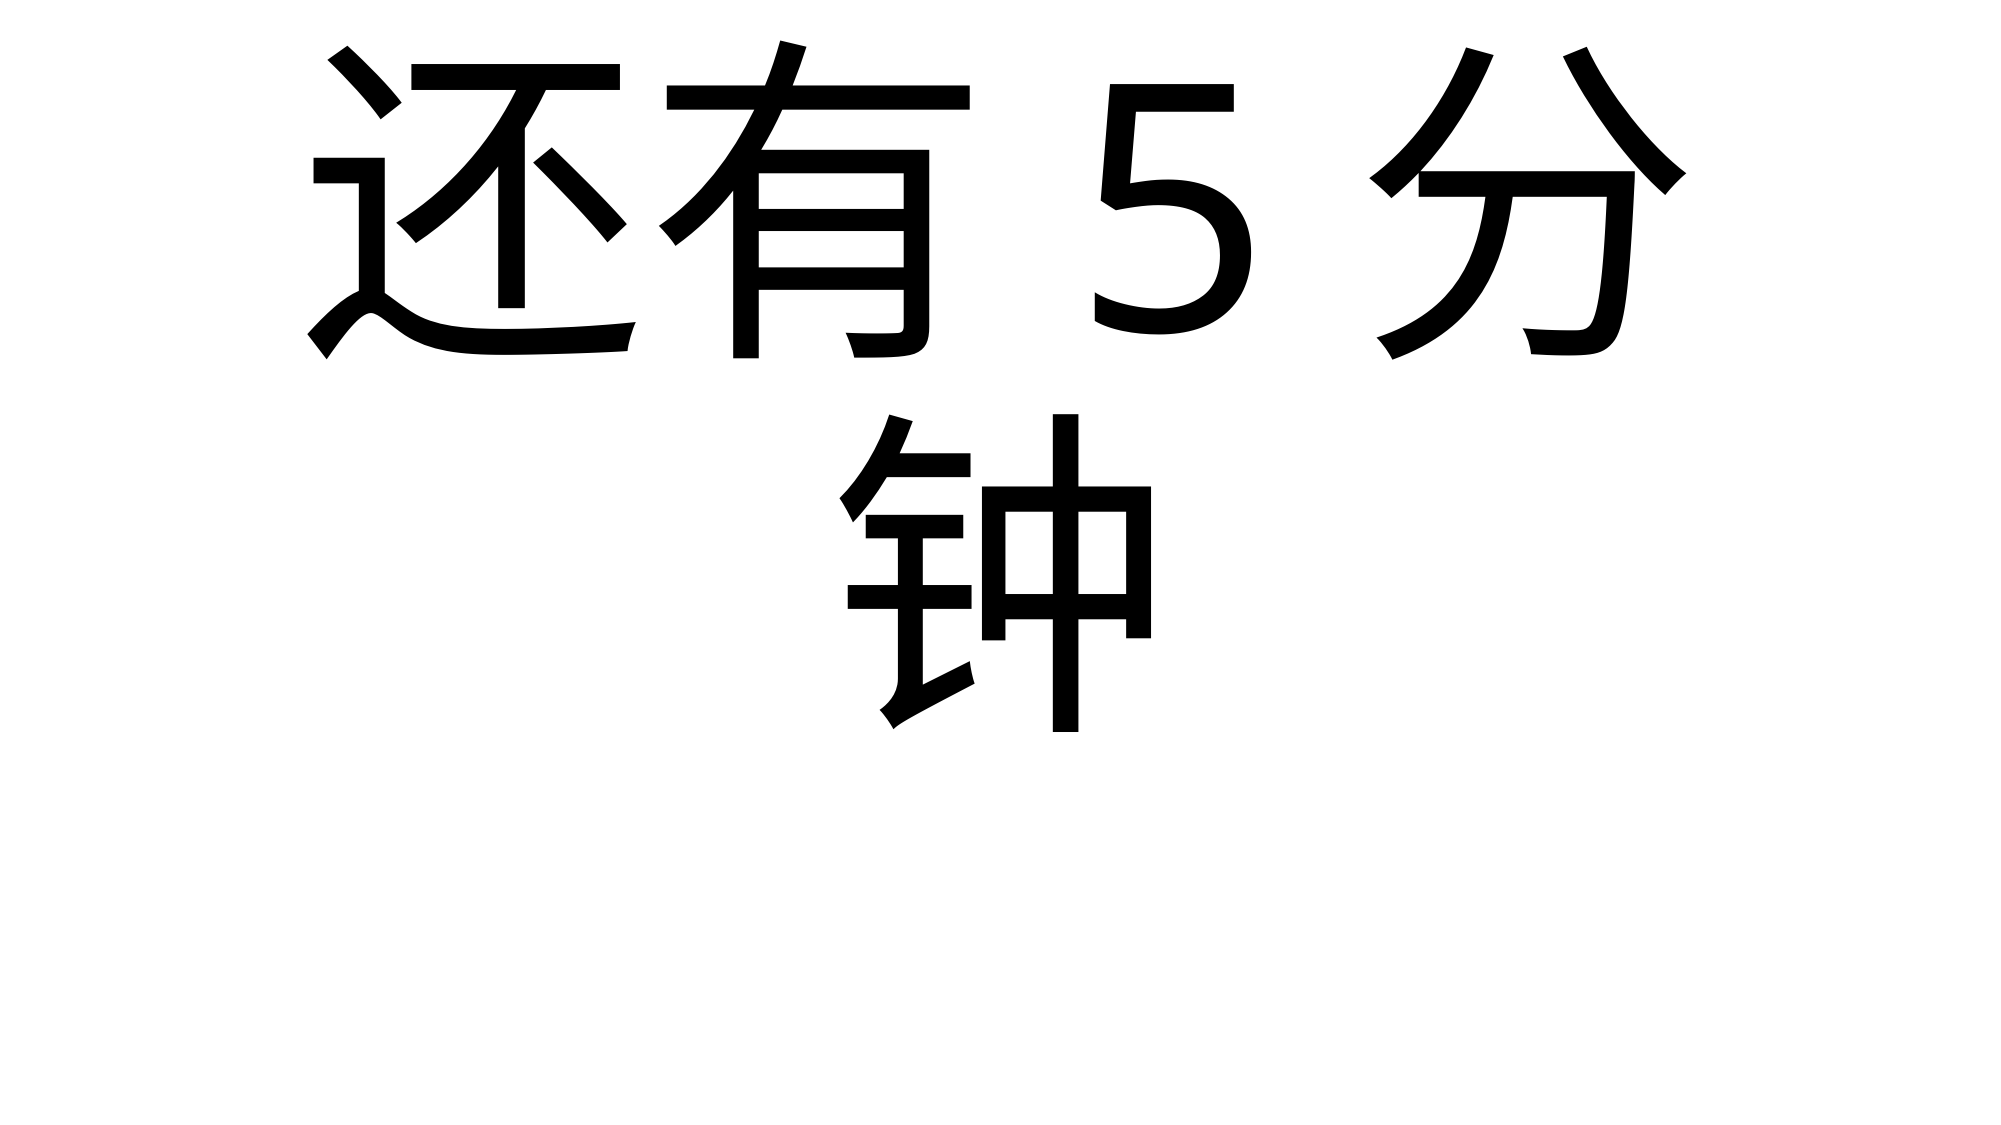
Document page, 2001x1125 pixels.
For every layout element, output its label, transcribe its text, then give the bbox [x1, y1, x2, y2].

title 还有5分钟 [135, 395, 1865, 787]
